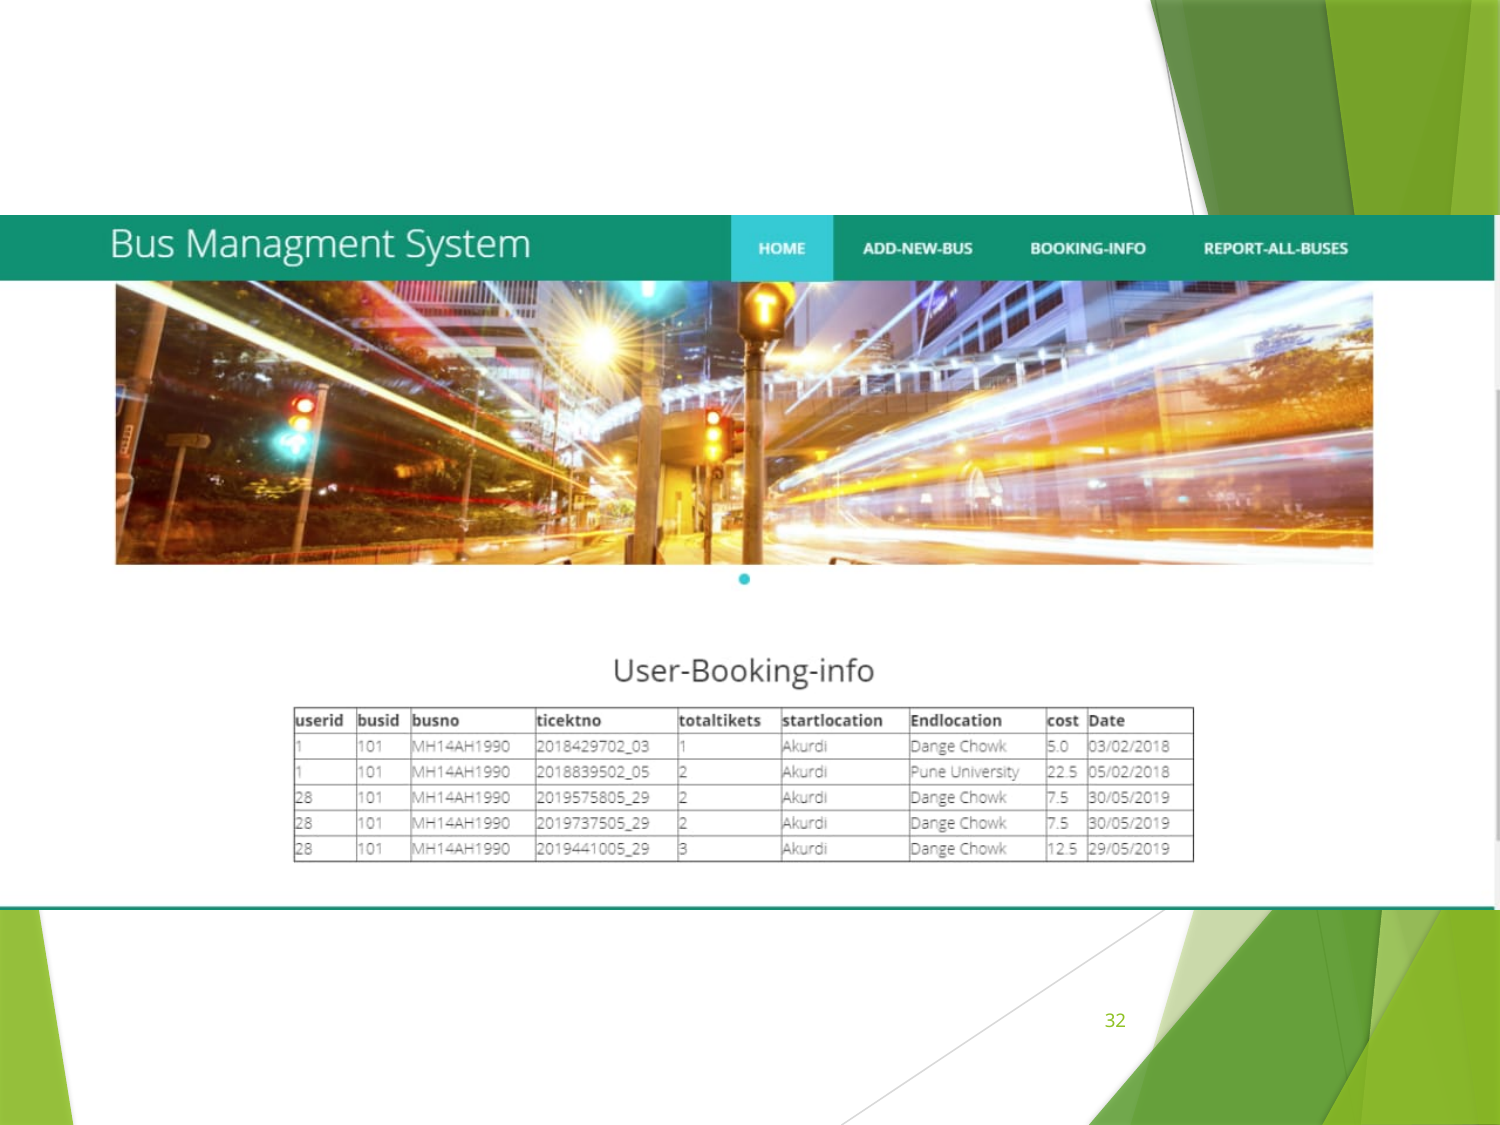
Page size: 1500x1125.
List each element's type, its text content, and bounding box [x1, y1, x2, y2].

picture [0, 215, 1500, 910]
slide_number 32 [1057, 991, 1142, 1051]
